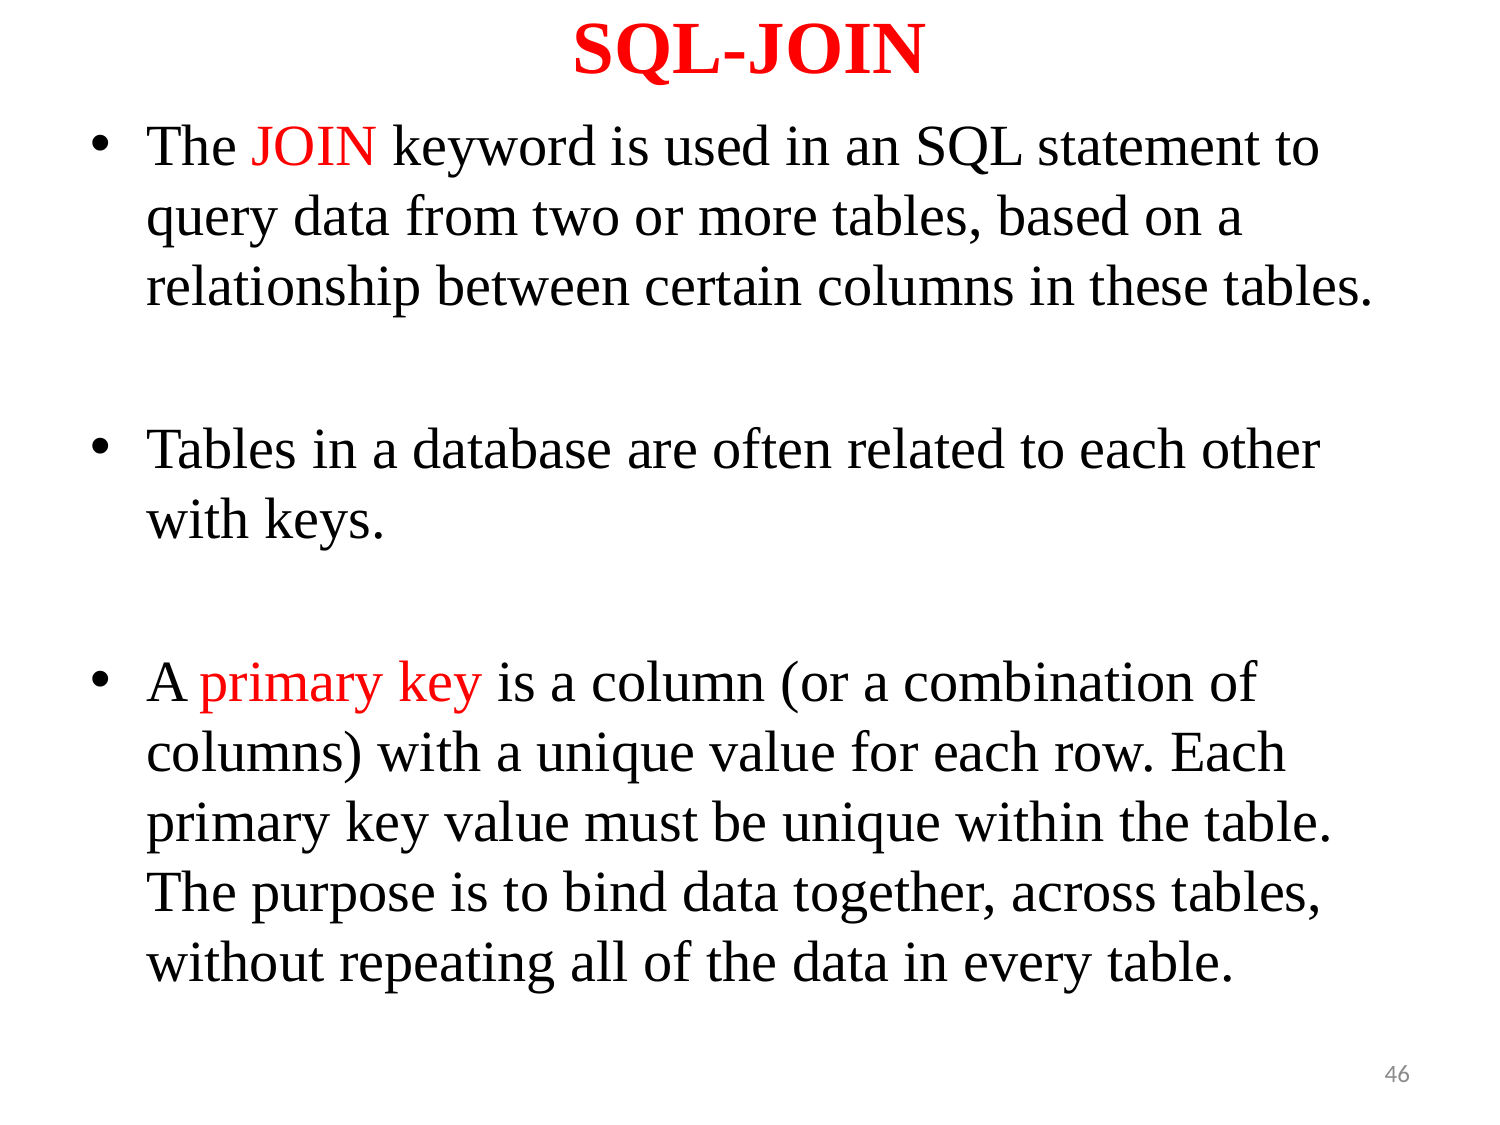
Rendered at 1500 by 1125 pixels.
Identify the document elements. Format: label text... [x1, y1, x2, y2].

slide_number 46 [1074, 1042, 1425, 1103]
list The JOIN keyword is used in an SQL statement to query data from two or more tables, based on a relationship between certain columns in these tables. Tables in a database are often related to each other with keys. A primary key is a column (or a combination of columns) with a unique value for each row. Each primary key value must be unique within the table. The purpose is to bind data together, across tables, without repeating all of the data in every table. [75, 99, 1425, 1088]
title SQL-JOIN [75, 0, 1425, 88]
